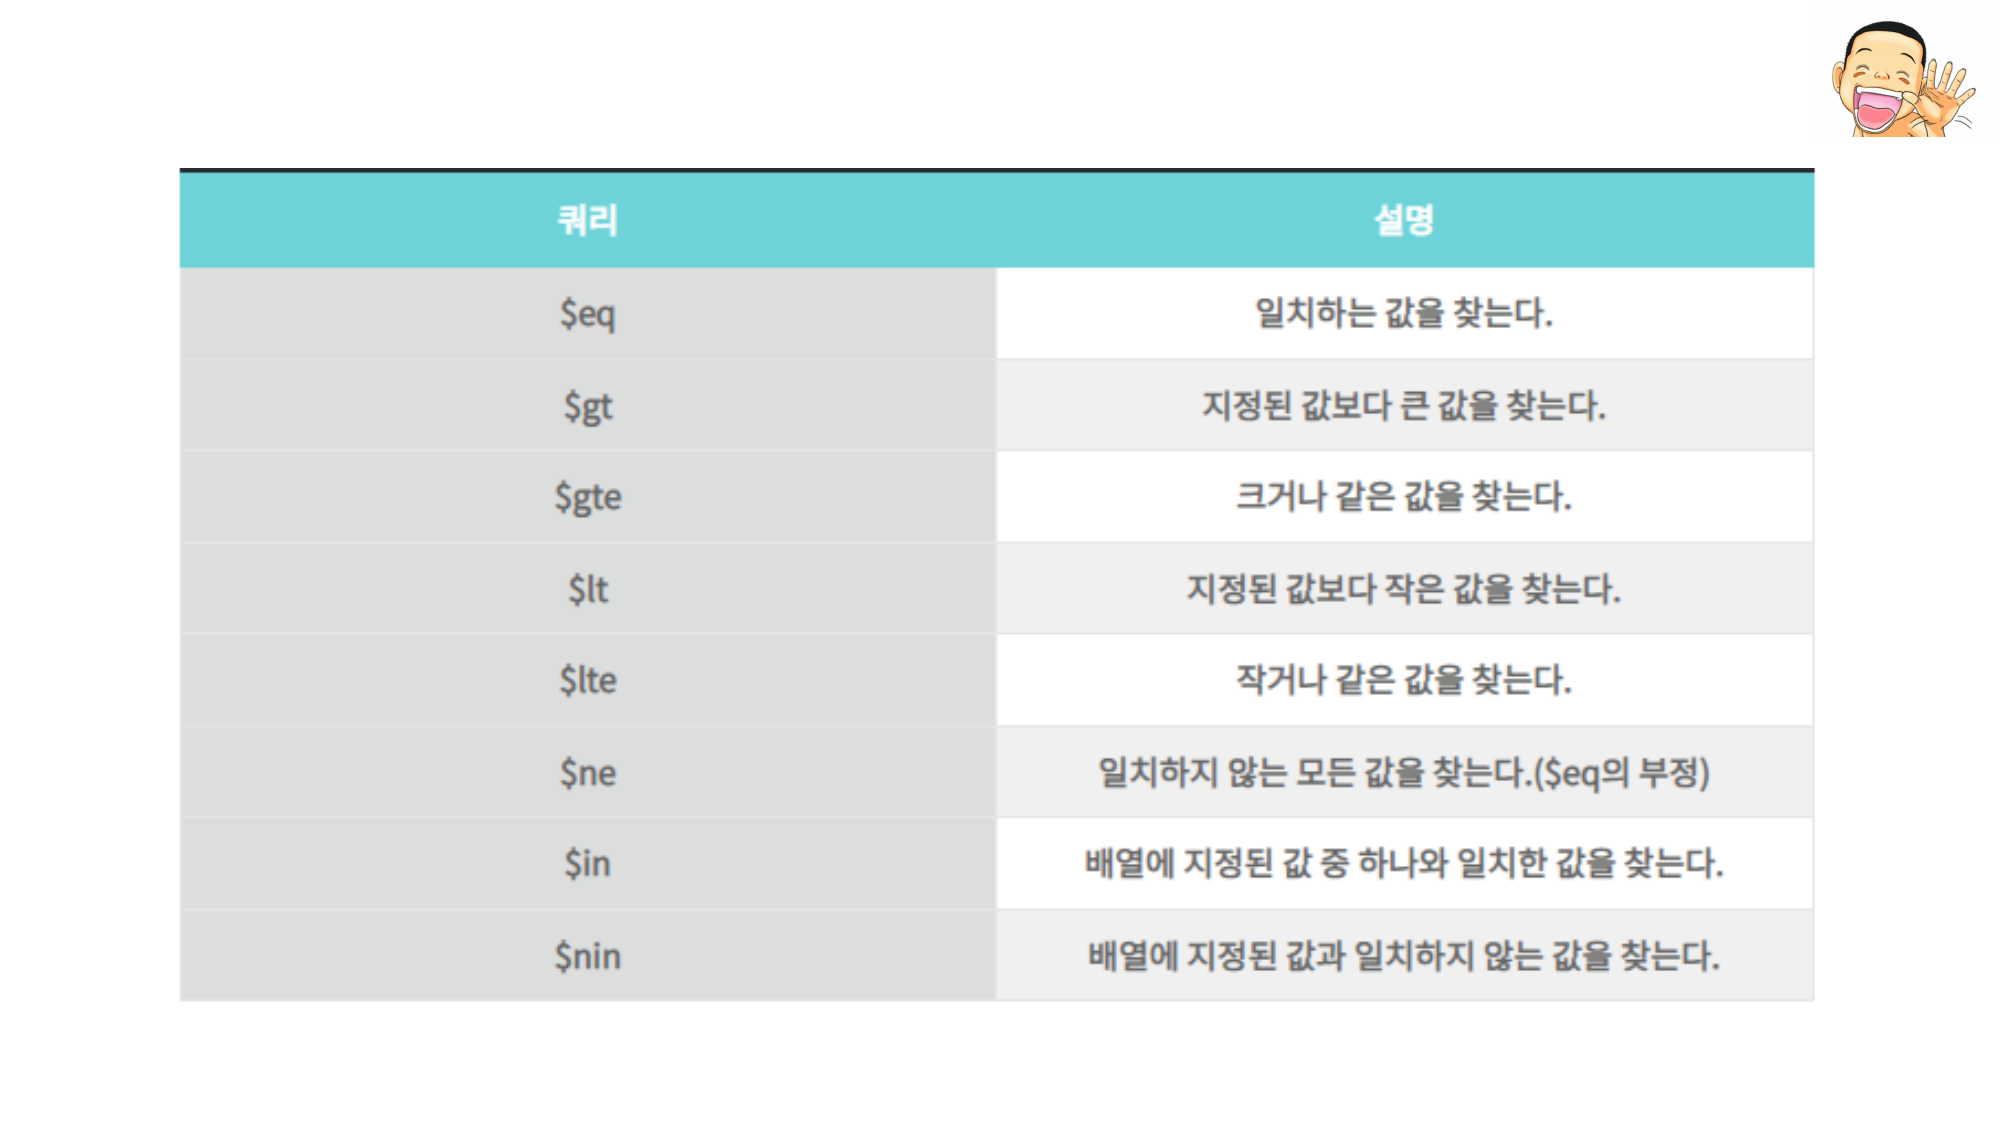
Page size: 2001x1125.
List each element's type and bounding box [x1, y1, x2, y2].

picture [145, 168, 1855, 1044]
picture [1808, 0, 2000, 137]
